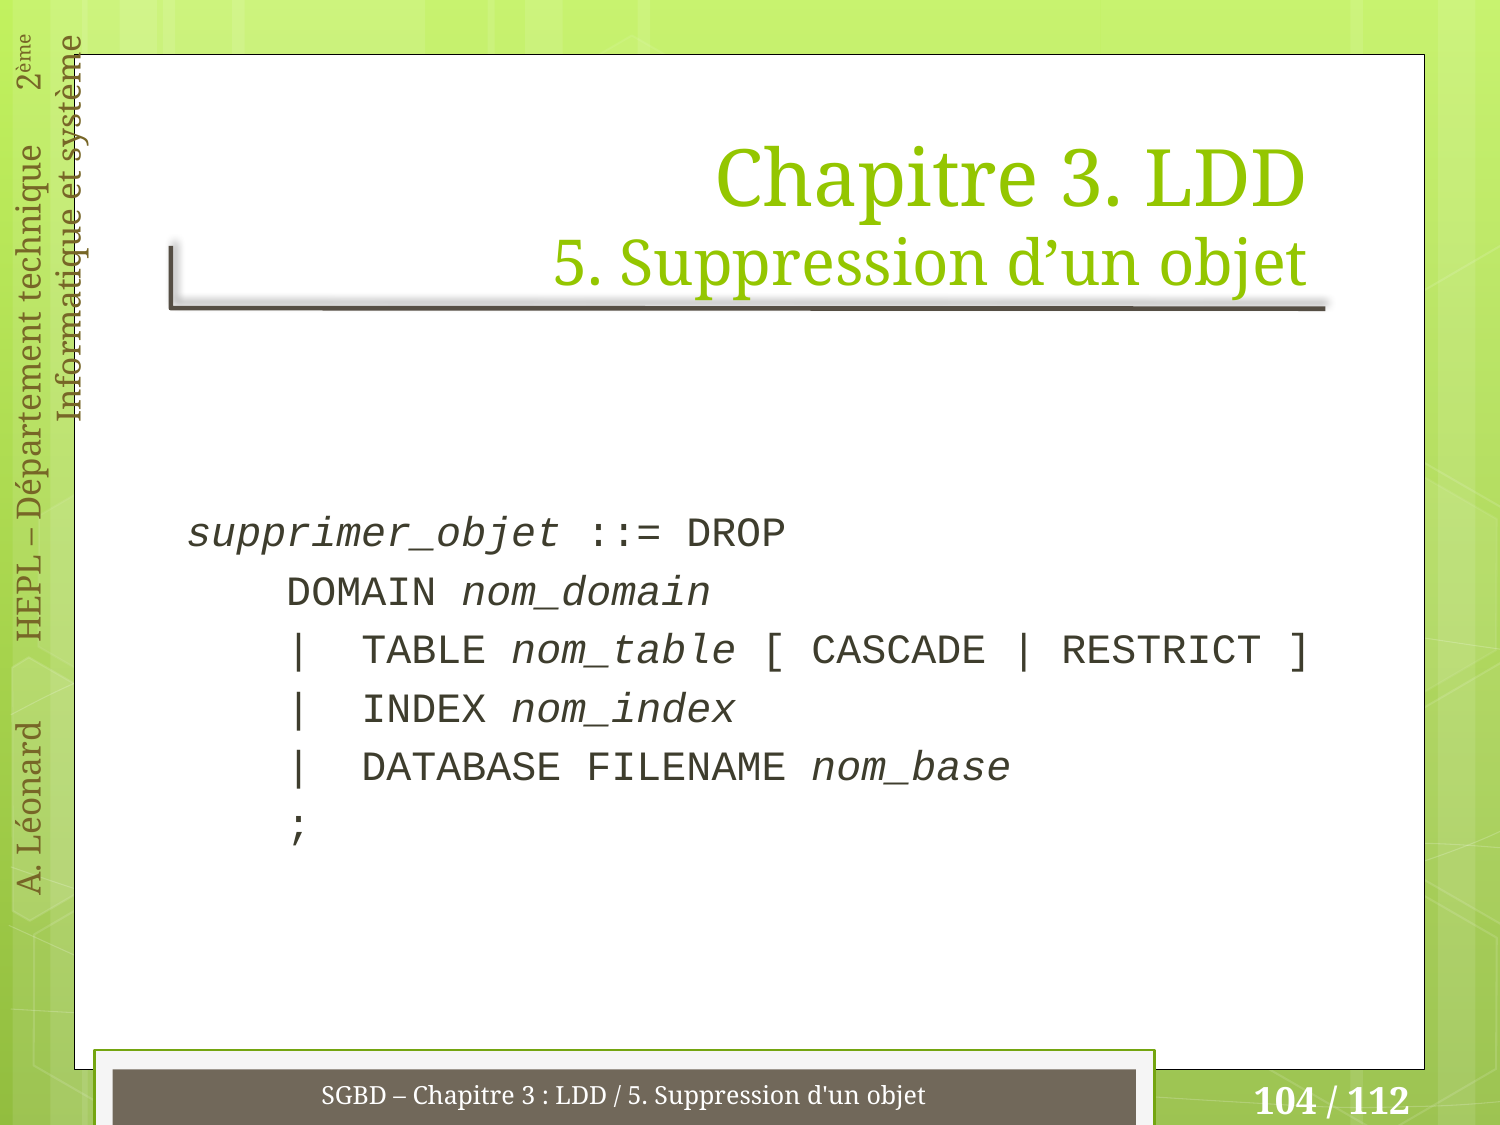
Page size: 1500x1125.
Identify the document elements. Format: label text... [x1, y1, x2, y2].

title Chapitre 3. LDD 5. Suppression d’un objet [171, 118, 1324, 306]
list supprimer_objet ::= DROP DOMAIN nom_domain | TABLE nom_table [ CASCADE | RESTRICT ] | INDEX nom_index | DATABASE FILENAME nom_base ; [171, 336, 1407, 1016]
footer SGBD – Chapitre 3 : LDD / 5. Suppression d'un objet [112, 1067, 1136, 1125]
